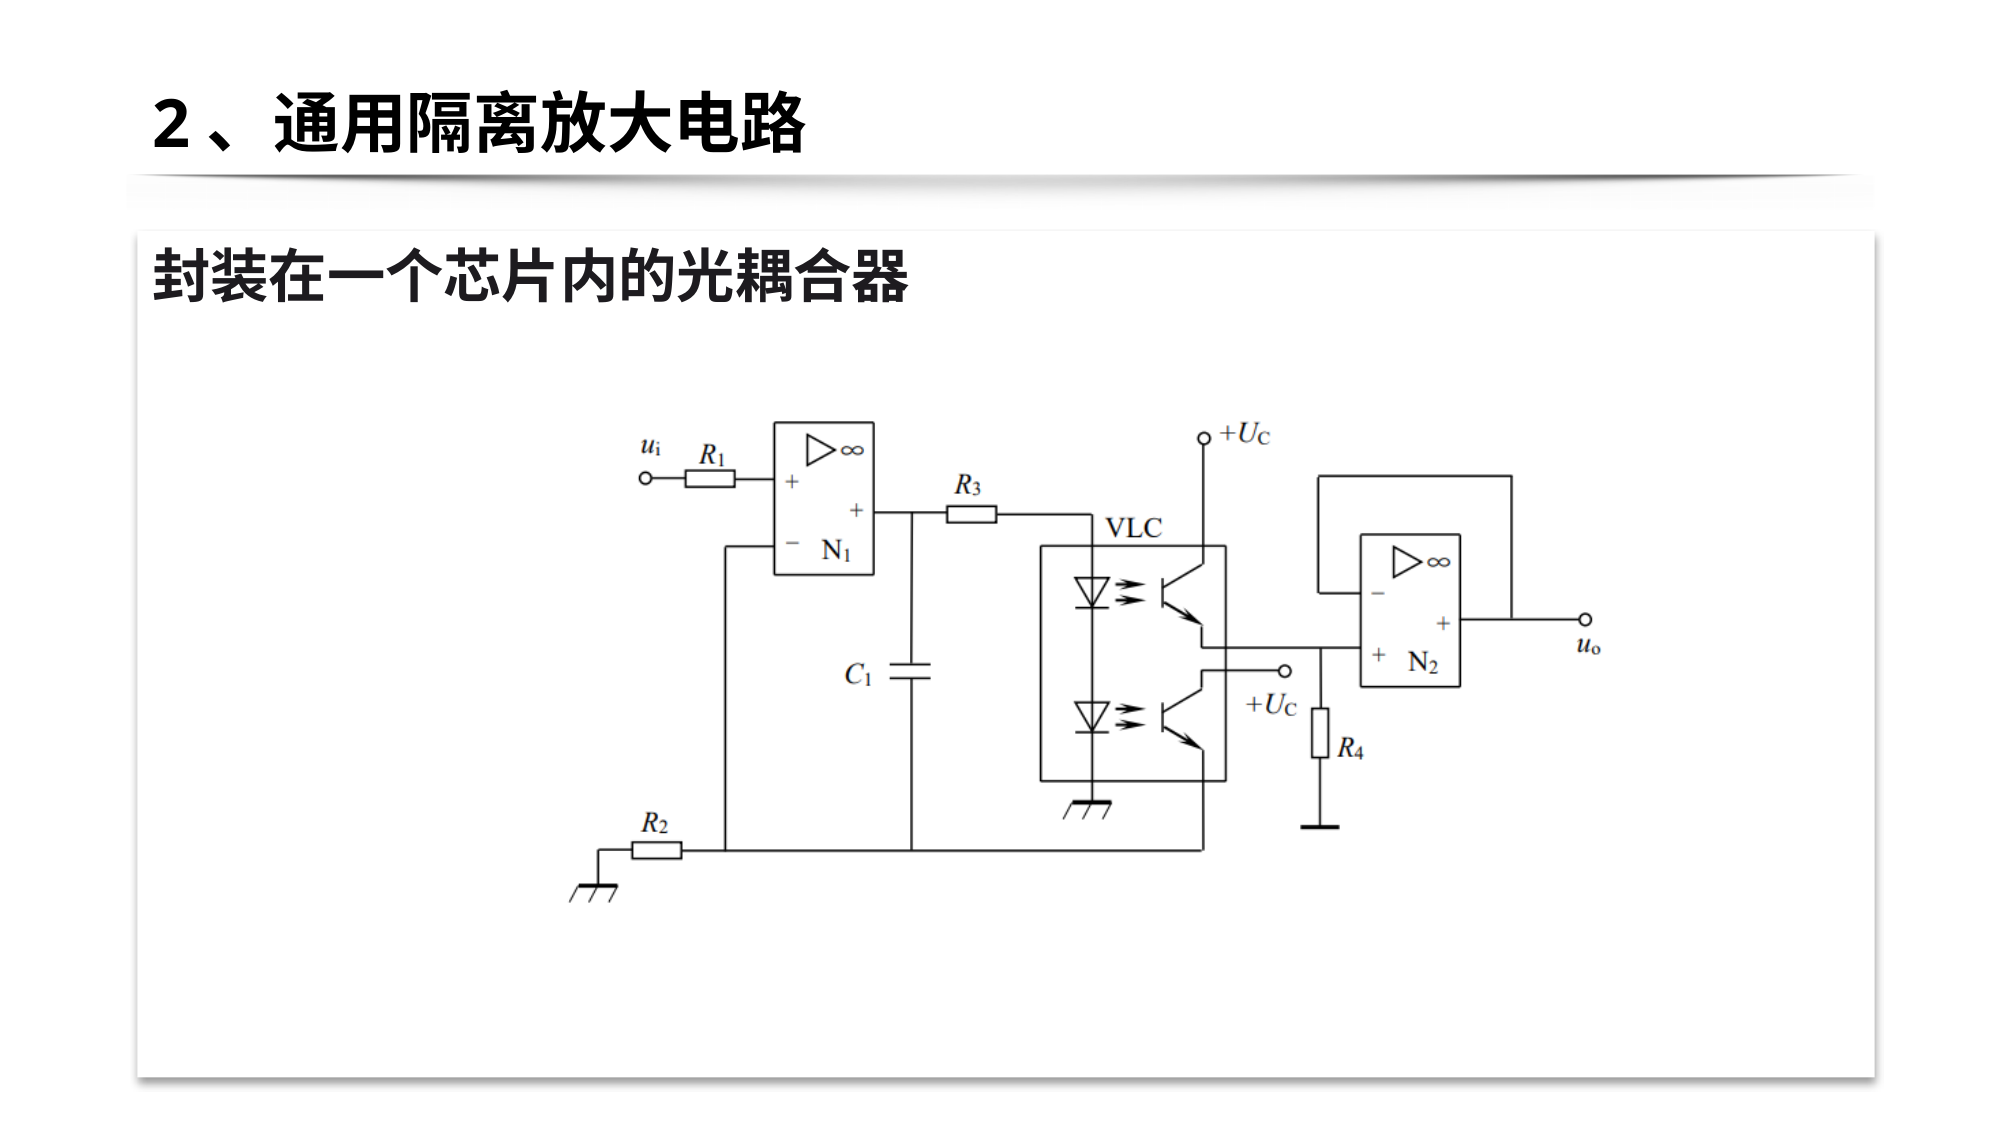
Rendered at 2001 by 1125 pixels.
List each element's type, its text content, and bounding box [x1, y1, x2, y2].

list 封装在一个芯片内的光耦合器 [137, 196, 1863, 1014]
picture [564, 382, 1610, 911]
title 2、通用隔离放大电路 [137, 77, 1863, 175]
picture [127, 175, 1874, 211]
